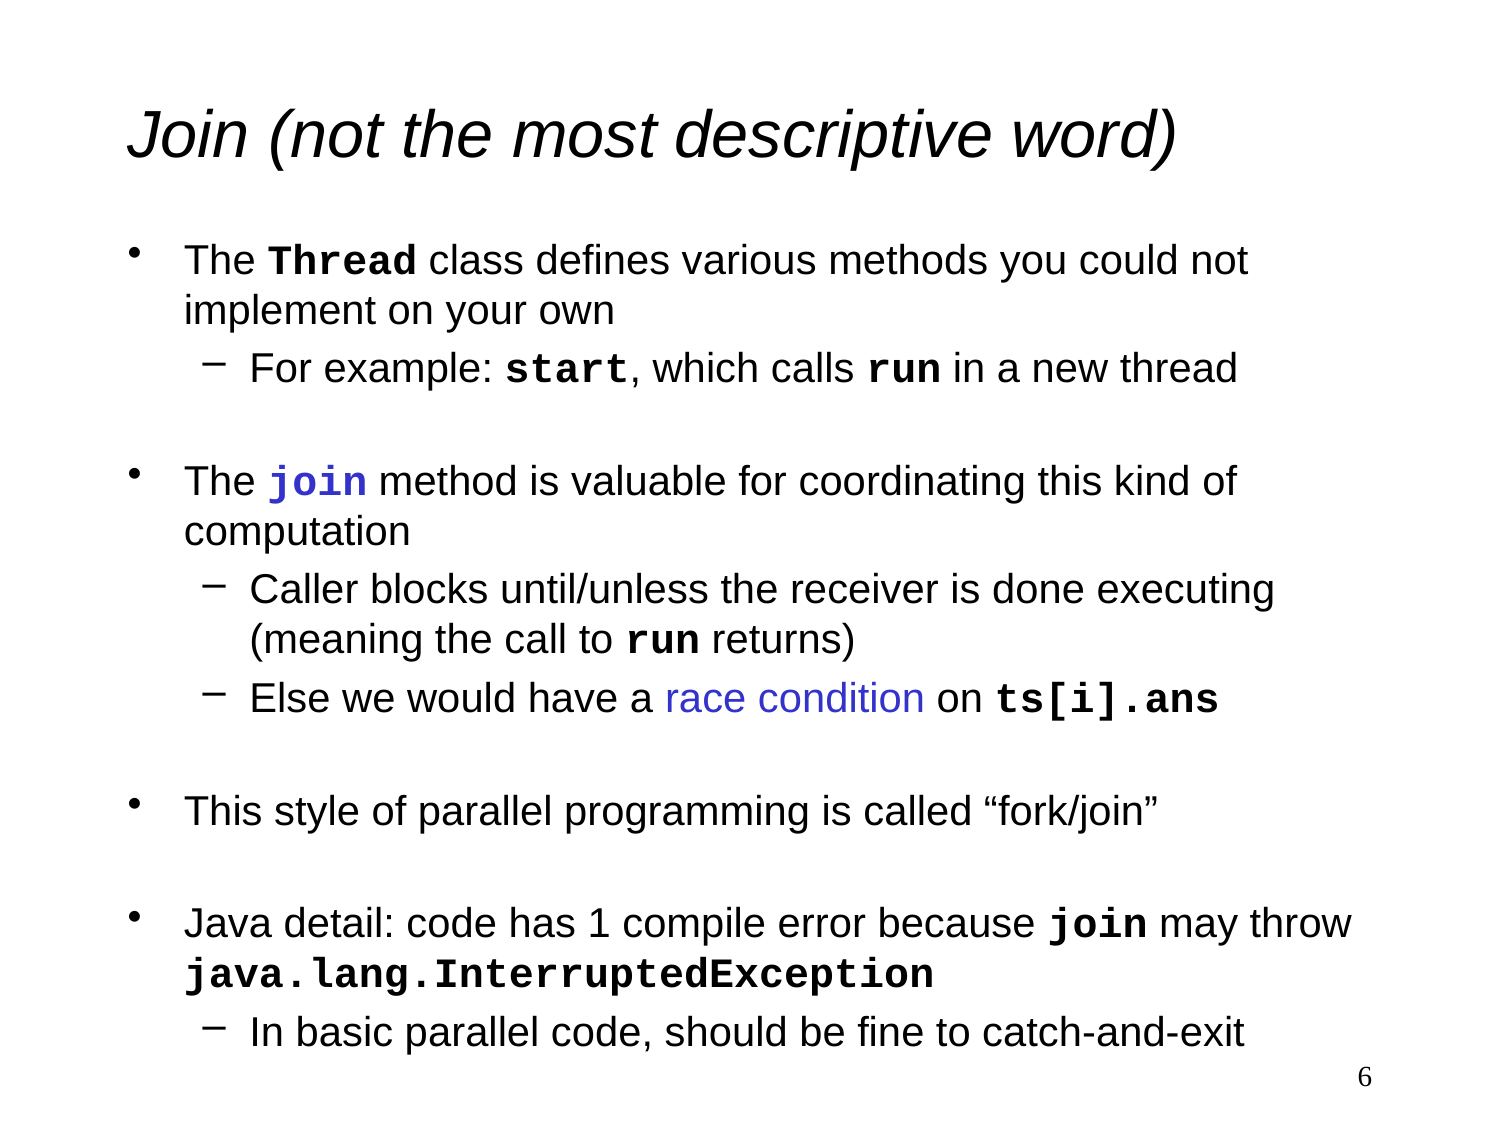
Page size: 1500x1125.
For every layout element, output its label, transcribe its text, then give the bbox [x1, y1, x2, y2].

title Join (not the most descriptive word) [112, 37, 1388, 224]
slide_number 6 [1074, 1049, 1388, 1125]
list The Thread class defines various methods you could not implement on your own For example: start, which calls run in a new thread The join method is valuable for coordinating this kind of computation Caller blocks until/unless the receiver is done executing (meaning the call to run returns) Else we would have a race condition on ts[i].ans This style of parallel programming is called “fork/join” Java detail: code has 1 compile error because join may throw java.lang.InterruptedException In basic parallel code, should be fine to catch-and-exit [112, 224, 1438, 1013]
